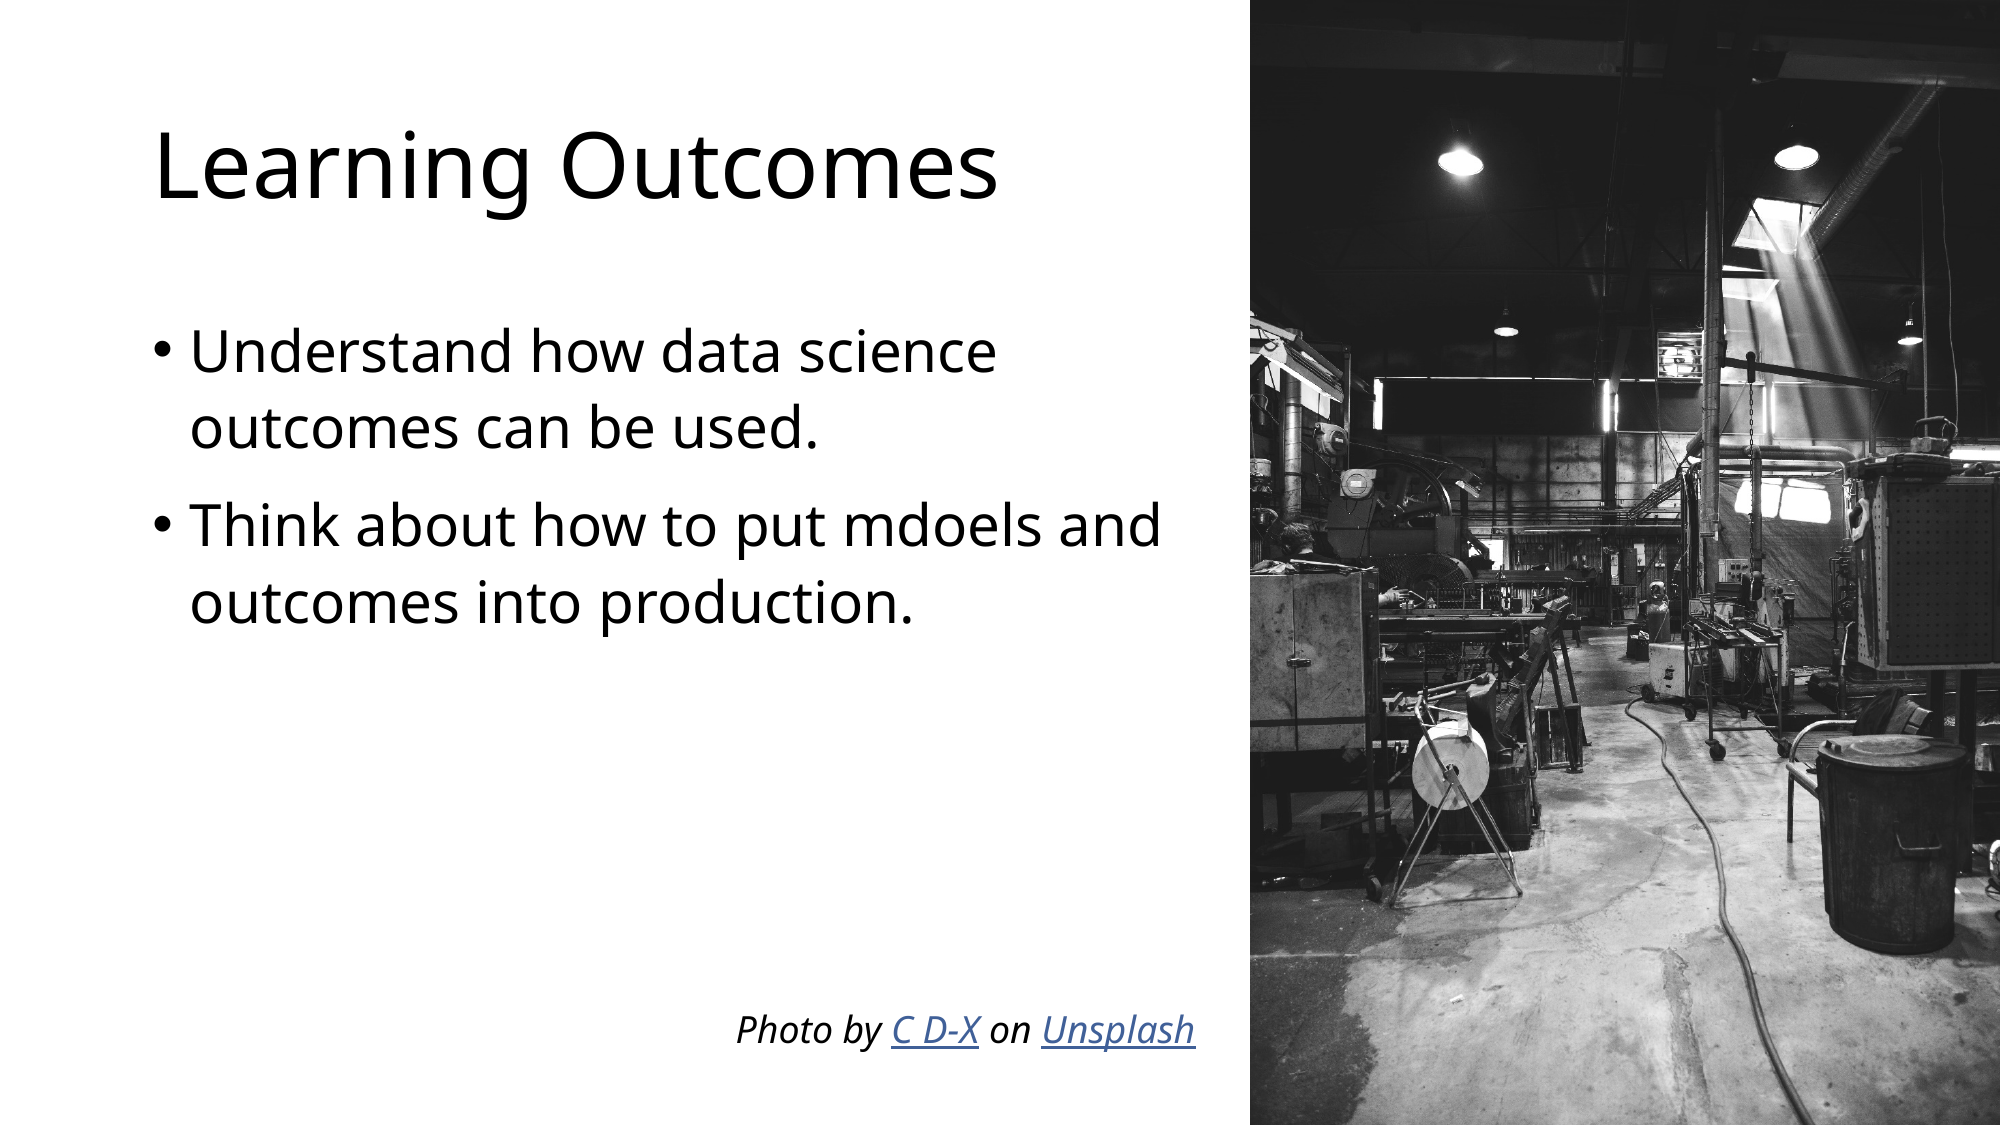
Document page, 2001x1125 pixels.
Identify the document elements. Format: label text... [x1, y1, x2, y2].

picture [1249, 0, 2000, 1125]
title Learning Outcomes [137, 59, 1249, 278]
text_box Photo by C D-X on Unsplash [536, 998, 1211, 1064]
list Understand how data science outcomes can be used. Think about how to put mdoels and outcomes into production. [137, 299, 1205, 1014]
